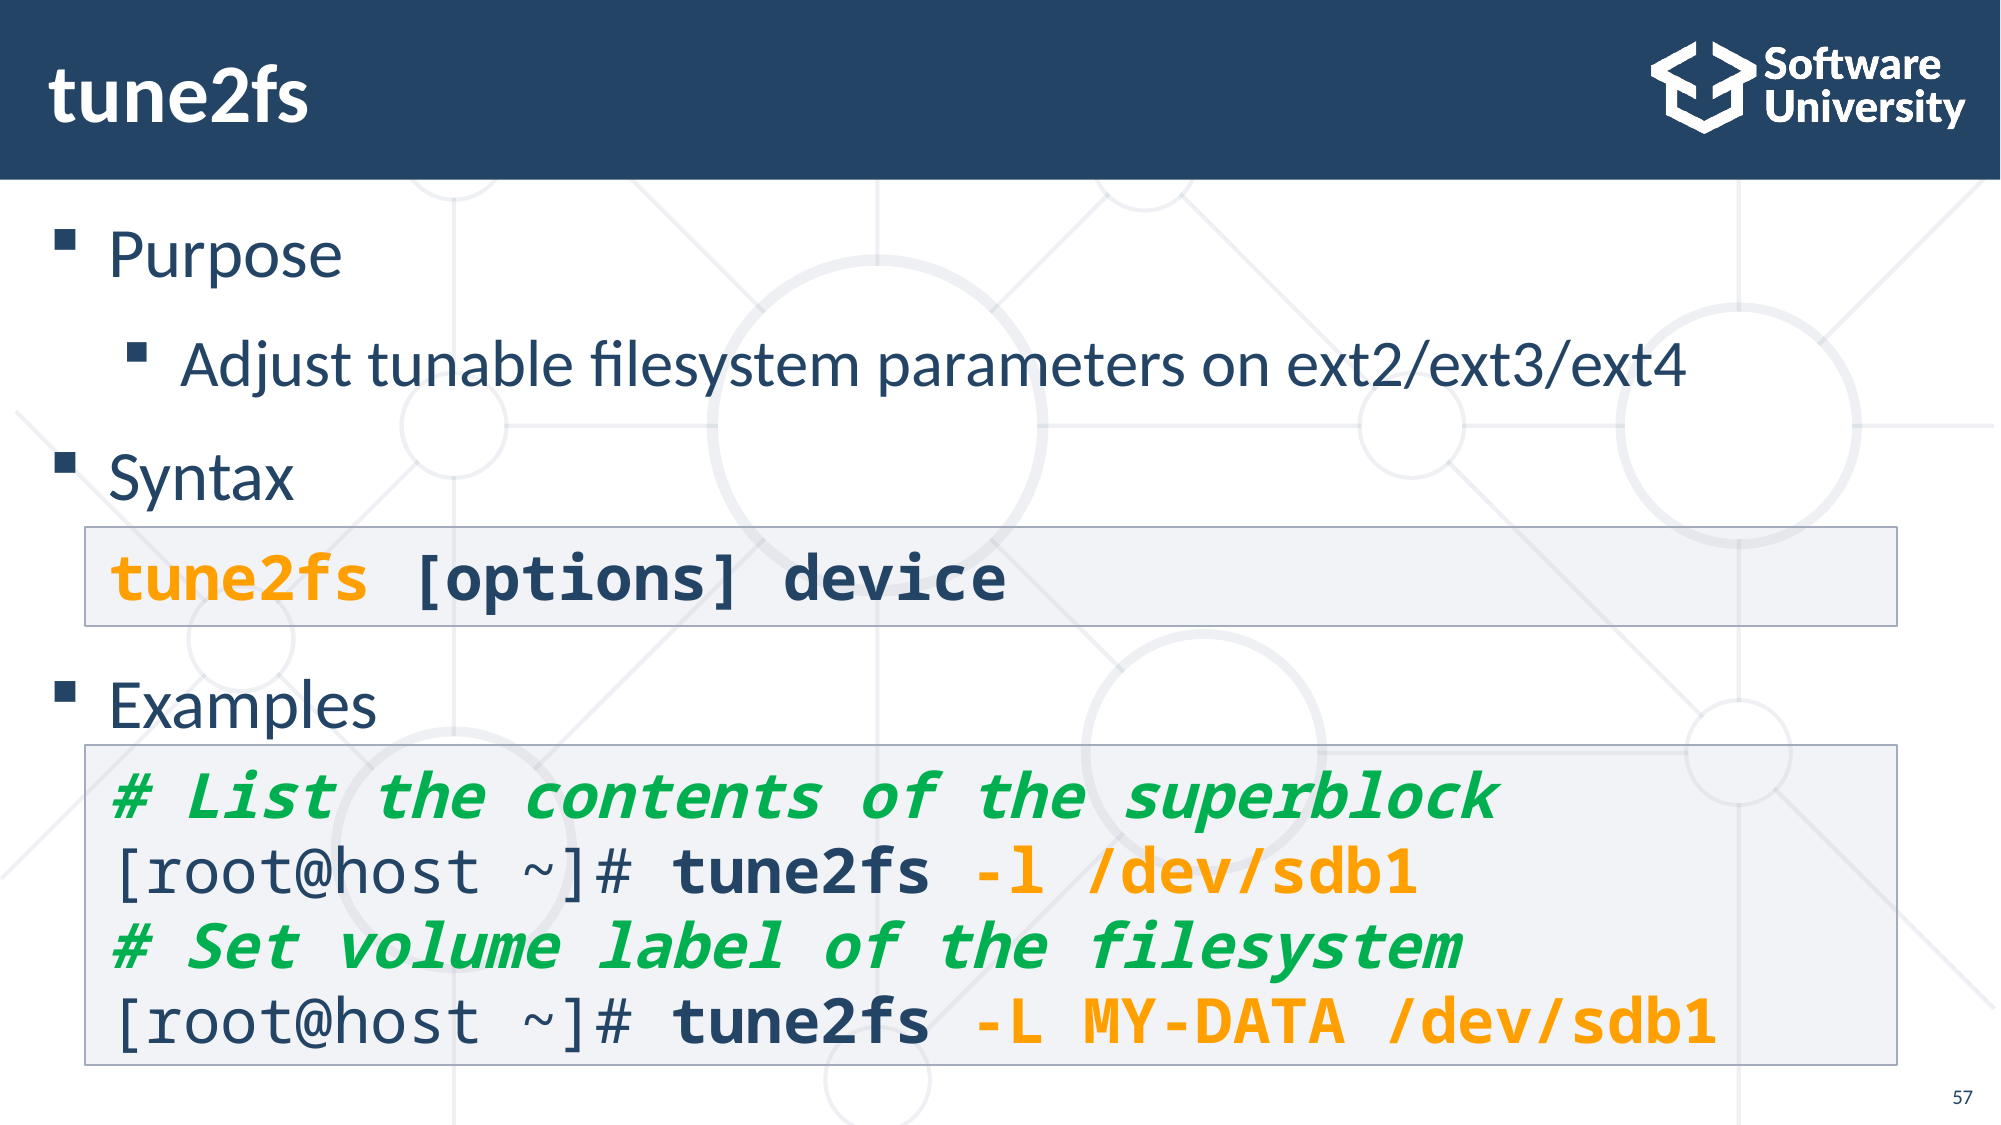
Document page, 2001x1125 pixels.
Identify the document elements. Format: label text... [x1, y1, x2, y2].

list Purpose Adjust tunable filesystem parameters on ext2/ext3/ext4 Syntax Examples [31, 196, 1970, 1104]
picture [1651, 41, 1966, 134]
text_box tune2fs [options] device [84, 526, 1898, 627]
title tune2fs [31, 16, 1625, 162]
text_box # List the contents of the superblock [root@host ~]# tune2fs -l /dev/sdb1 # Set volume label of the filesystem [root@host ~]# tune2fs -L MY-DATA /dev/sdb1 [84, 744, 1898, 1066]
slide_number 57 [1927, 1067, 1989, 1117]
